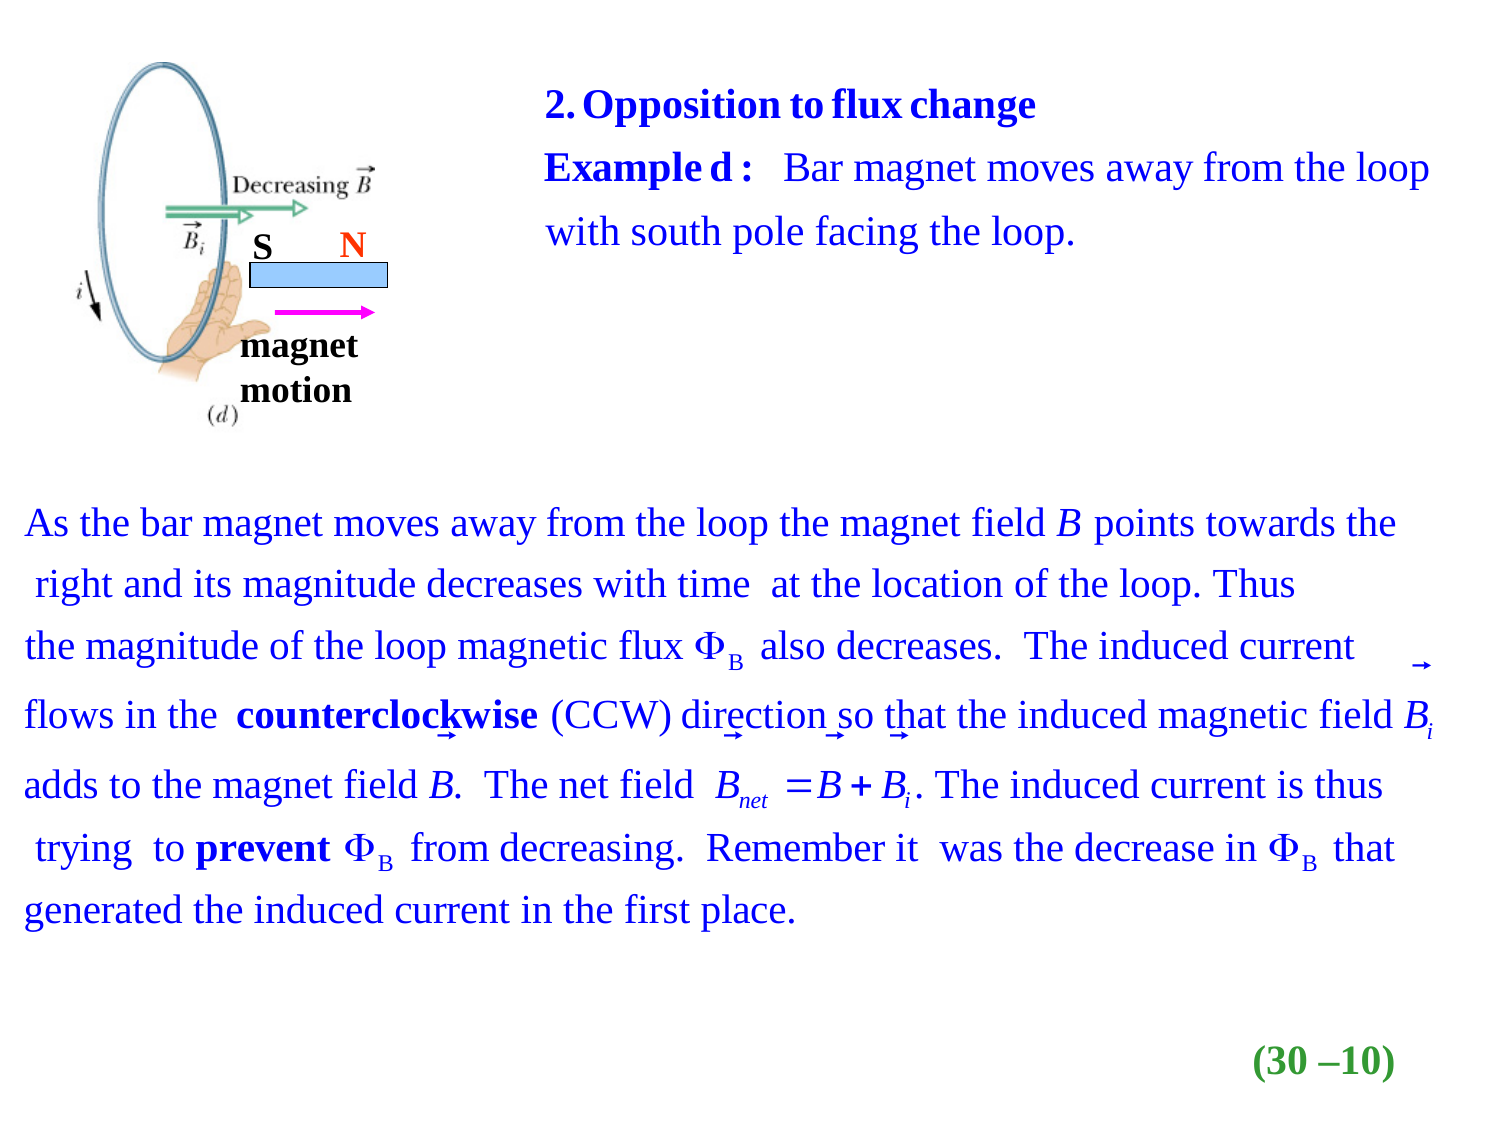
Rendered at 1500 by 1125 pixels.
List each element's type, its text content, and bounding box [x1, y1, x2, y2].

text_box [17, 487, 1460, 943]
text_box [0, 37, 401, 518]
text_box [537, 79, 1451, 263]
text_box (30 –10) [1237, 1025, 1425, 1090]
